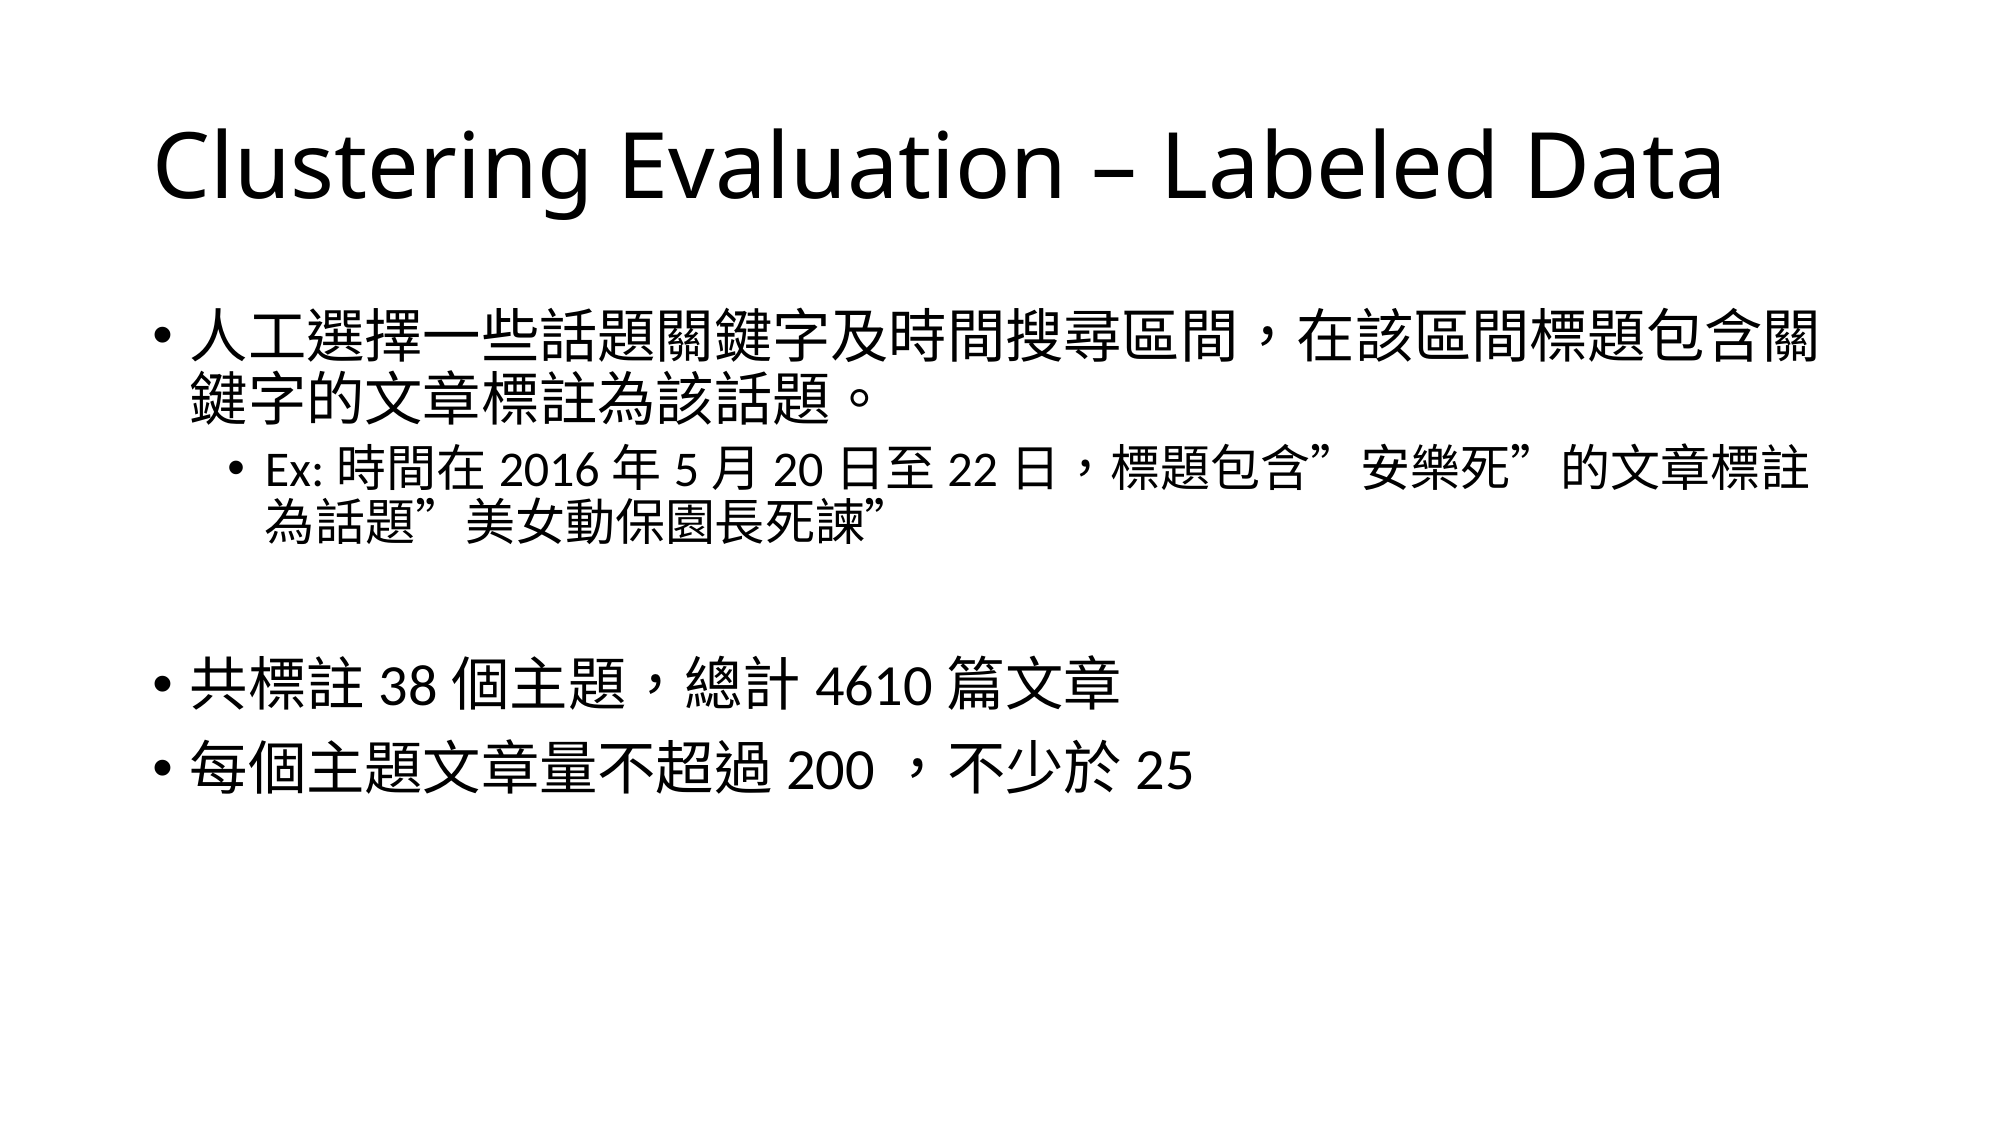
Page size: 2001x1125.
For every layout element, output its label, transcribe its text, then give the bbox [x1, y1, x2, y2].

list 人工選擇一些話題關鍵字及時間搜尋區間，在該區間標題包含關鍵字的文章標註為該話題。 Ex:時間在2016年5月20日至22日，標題包含”安樂死”的文章標註為話題”美女動保園長死諫” 共標註38個主題，總計4610篇文章 每個主題文章量不超過200，不少於25 [137, 299, 1863, 1014]
title Clustering Evaluation – Labeled Data [137, 59, 1863, 278]
